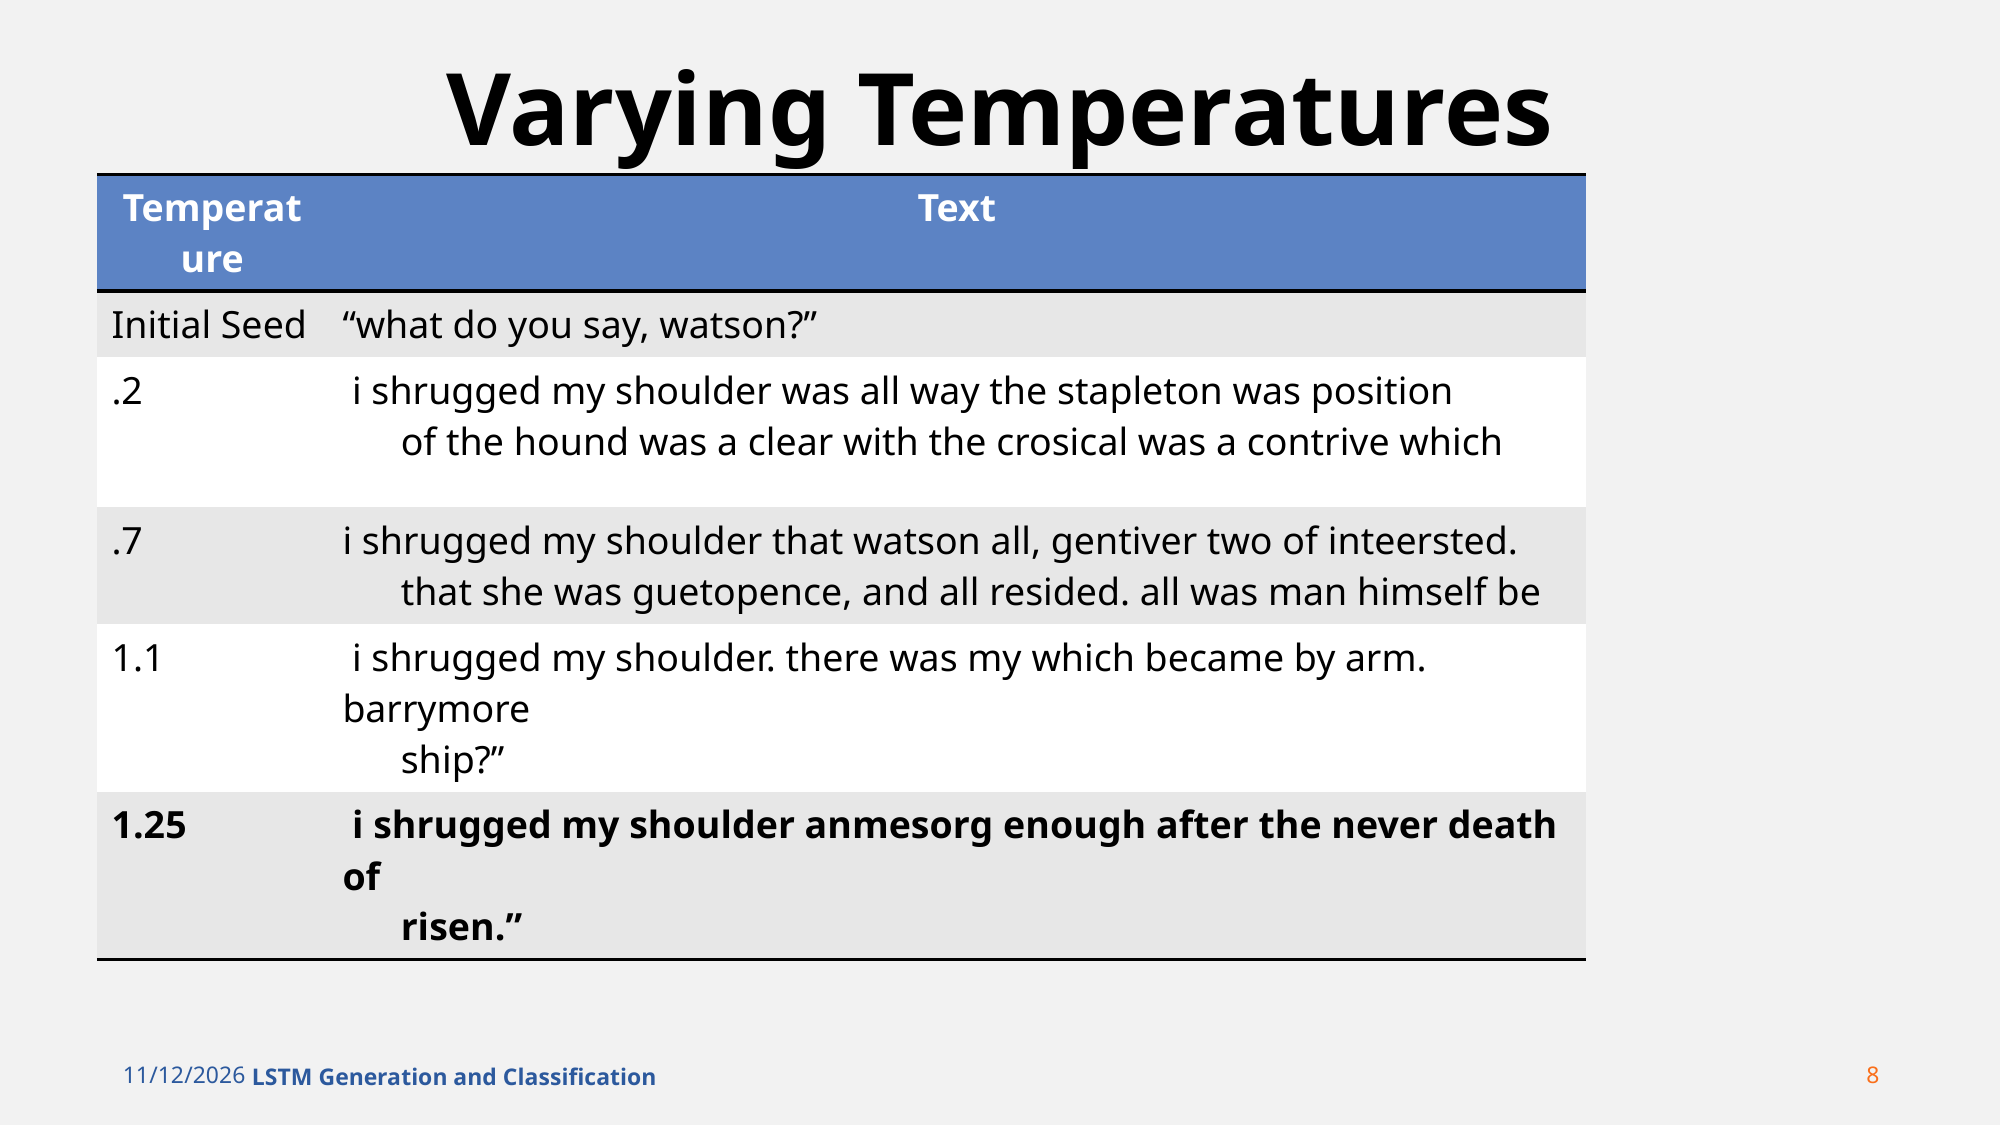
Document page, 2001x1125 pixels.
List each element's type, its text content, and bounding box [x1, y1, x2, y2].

title Varying Temperatures [137, 55, 1863, 171]
table_header Text [328, 176, 1586, 289]
table_cell 1.1 [97, 624, 328, 792]
table_cell .2 [97, 357, 328, 507]
table_cell .7 [97, 507, 328, 624]
table_header Temperature [97, 176, 328, 289]
table_cell i shrugged my shoulder was all way the stapleton was position of the hound was a clear with the crosical was a contrive which [328, 357, 1586, 507]
table_cell i shrugged my shoulder anmesorg enough after the never death of risen.” [328, 792, 1586, 958]
table_cell 1.25 [97, 792, 328, 958]
table_cell “what do you say, watson?” [328, 293, 1586, 357]
table_cell Initial Seed [97, 293, 328, 357]
table_cell i shrugged my shoulder. there was my which became by arm. barrymore ship?” [328, 624, 1586, 792]
table_cell i shrugged my shoulder that watson all, gentiver two of inteersted. that she was guetopence, and all resided. all was man himself be [328, 507, 1586, 624]
